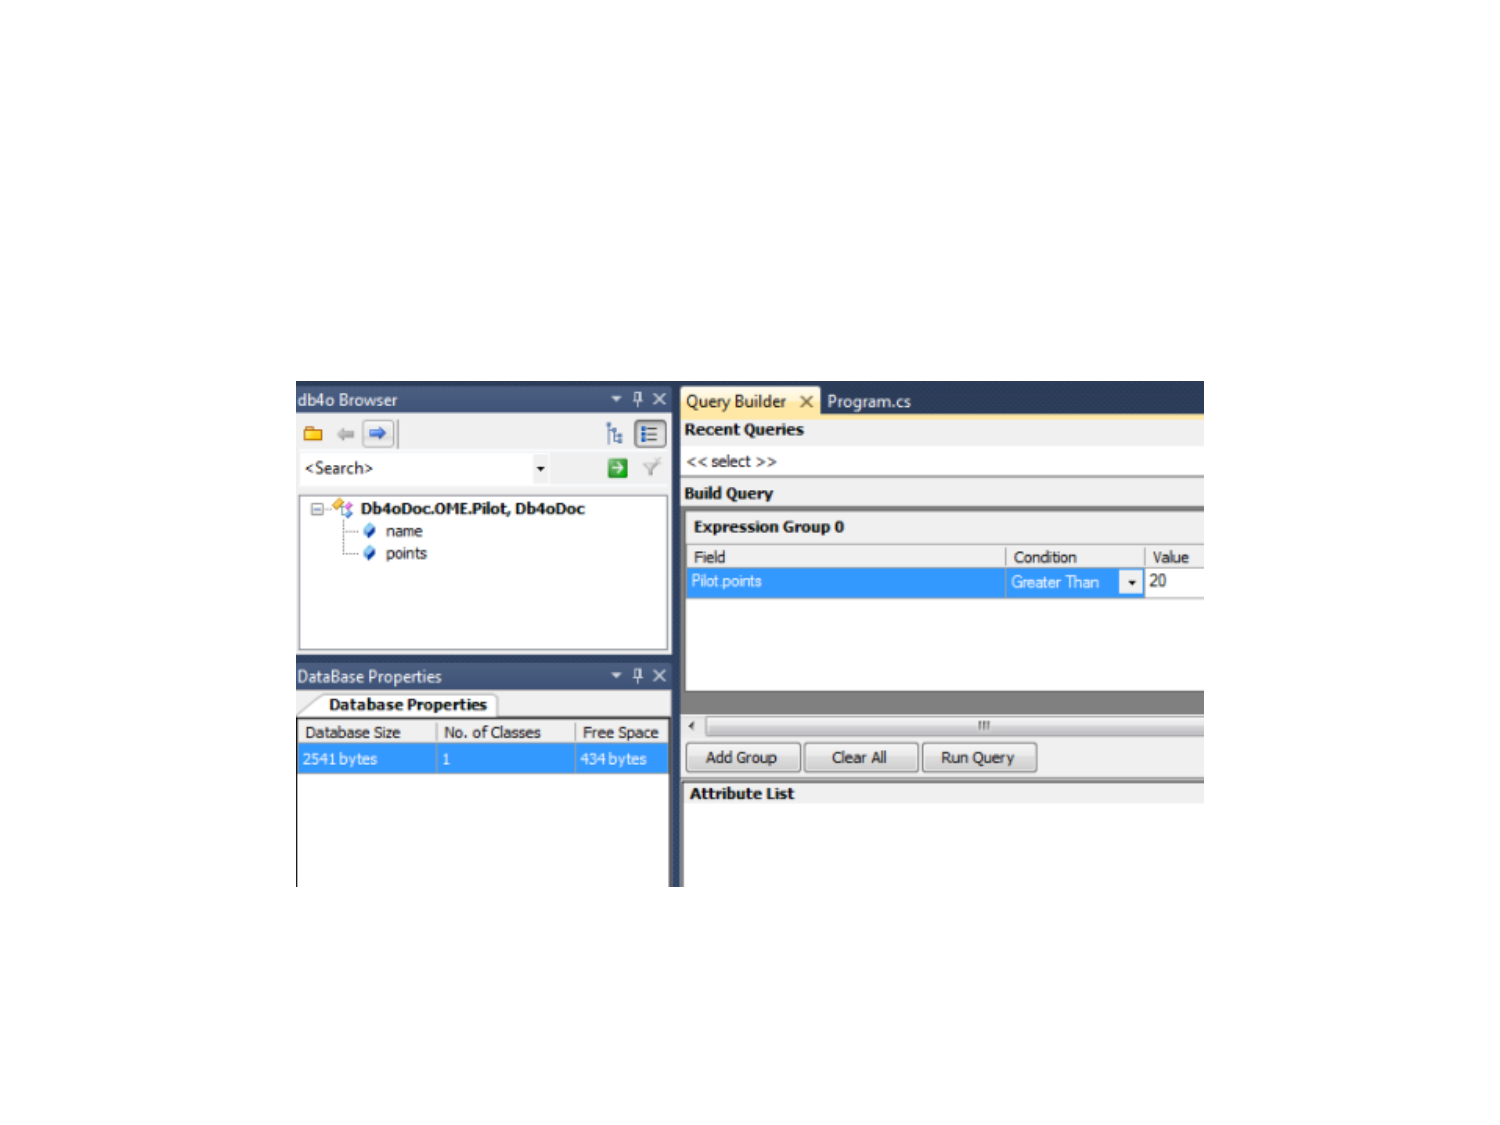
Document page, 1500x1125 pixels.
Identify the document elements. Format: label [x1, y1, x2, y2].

list [296, 380, 1204, 887]
